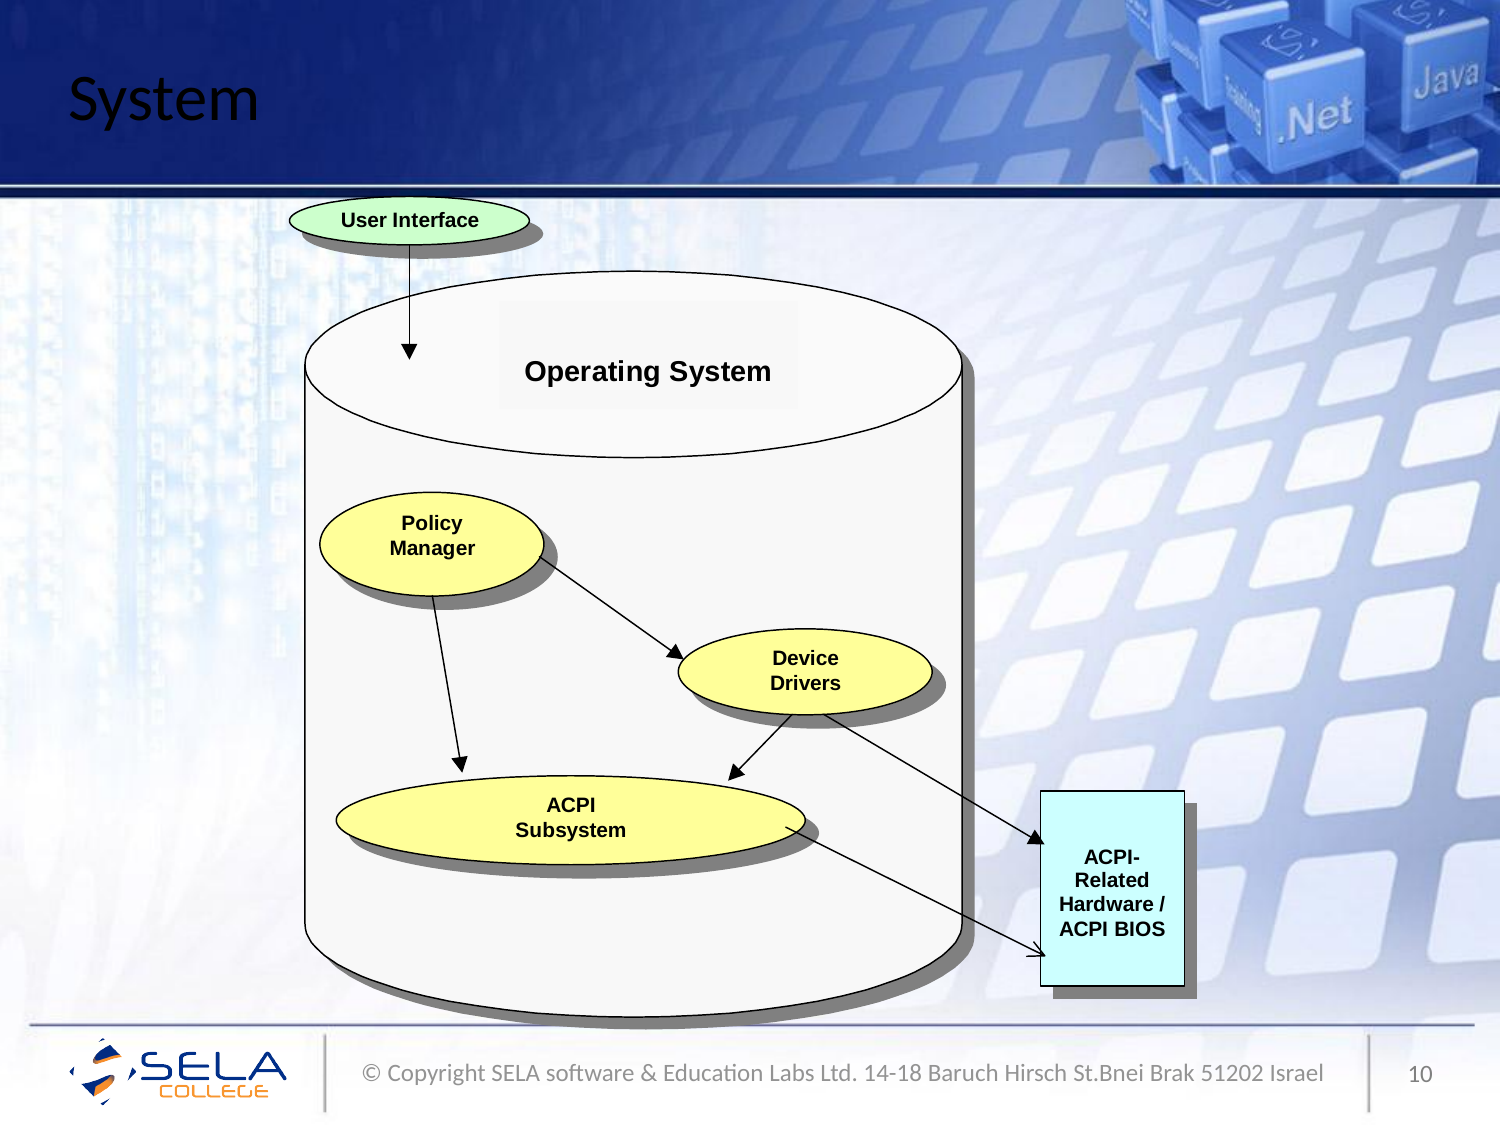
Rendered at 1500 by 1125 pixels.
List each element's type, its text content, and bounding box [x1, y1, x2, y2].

slide_number 10 [1377, 1042, 1463, 1103]
title System [53, 0, 1138, 188]
picture [0, 0, 1500, 1125]
footer © Copyright SELA software & Education Labs Ltd. 14-18 Baruch Hirsch St.Bnei Brak 51202 Israel [337, 1048, 1350, 1103]
